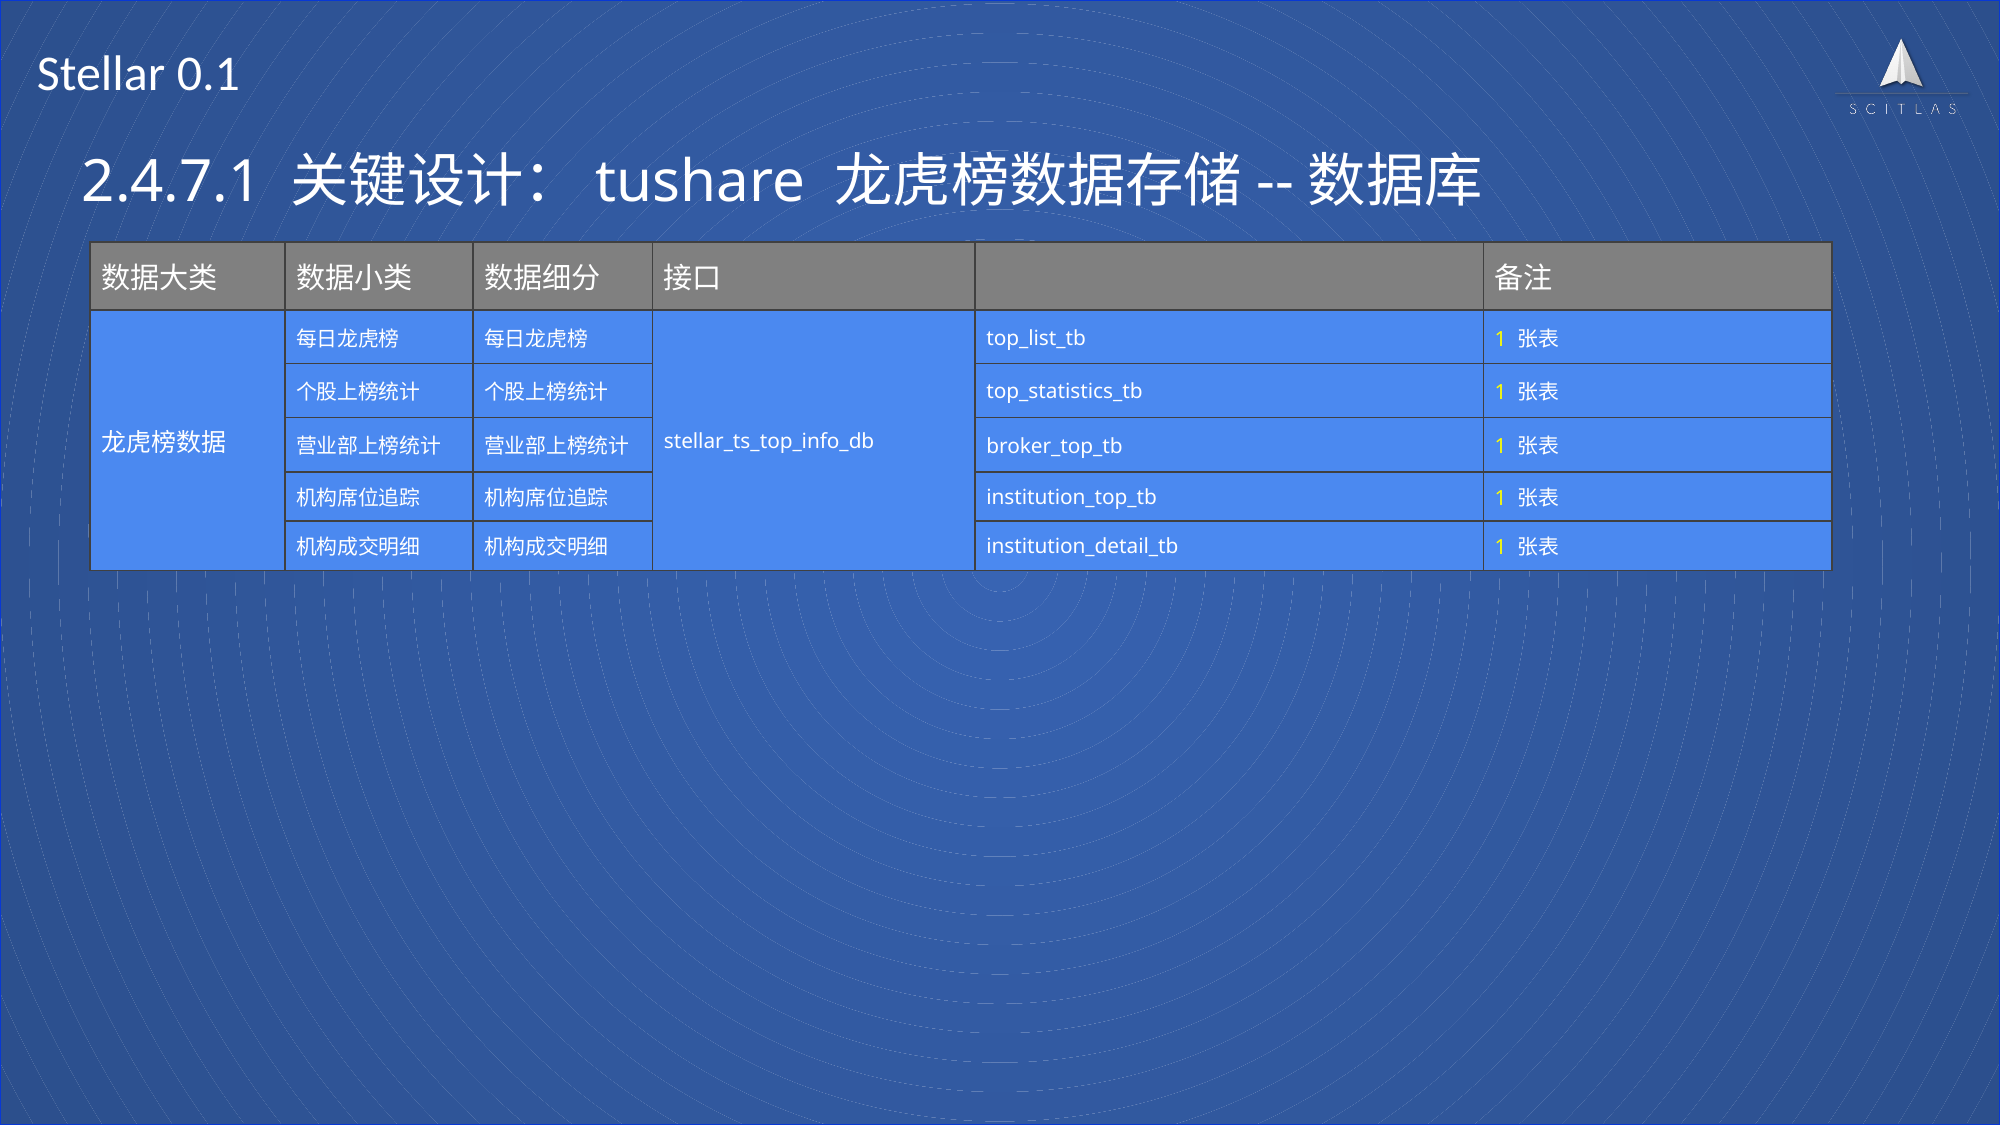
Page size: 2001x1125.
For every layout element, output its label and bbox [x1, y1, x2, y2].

table_cell [91, 311, 284, 570]
table_header [976, 243, 1483, 309]
table_cell [286, 364, 472, 417]
table_cell [1484, 311, 1831, 363]
table_cell [474, 364, 652, 417]
table_cell [1484, 364, 1831, 417]
table_cell [286, 522, 472, 570]
text_box [0, 0, 2000, 1125]
table_cell [976, 311, 1483, 363]
table_cell [286, 311, 472, 363]
table_cell [474, 522, 652, 570]
table_cell [1484, 473, 1831, 520]
table_cell [286, 473, 472, 520]
table_cell [976, 522, 1483, 570]
picture [1802, 0, 2000, 142]
table_header [653, 243, 974, 309]
table_cell [1484, 418, 1831, 471]
table_cell [976, 418, 1483, 471]
table_cell [1484, 522, 1831, 570]
table_cell [653, 311, 974, 570]
table_cell [474, 418, 652, 471]
table_cell [286, 418, 472, 471]
table_header [286, 243, 472, 309]
table_header [1484, 243, 1831, 309]
table_header [91, 243, 284, 309]
table_cell [976, 473, 1483, 520]
table_cell [474, 311, 652, 363]
table_header [474, 243, 652, 309]
table_cell [976, 364, 1483, 417]
table_cell [474, 473, 652, 520]
